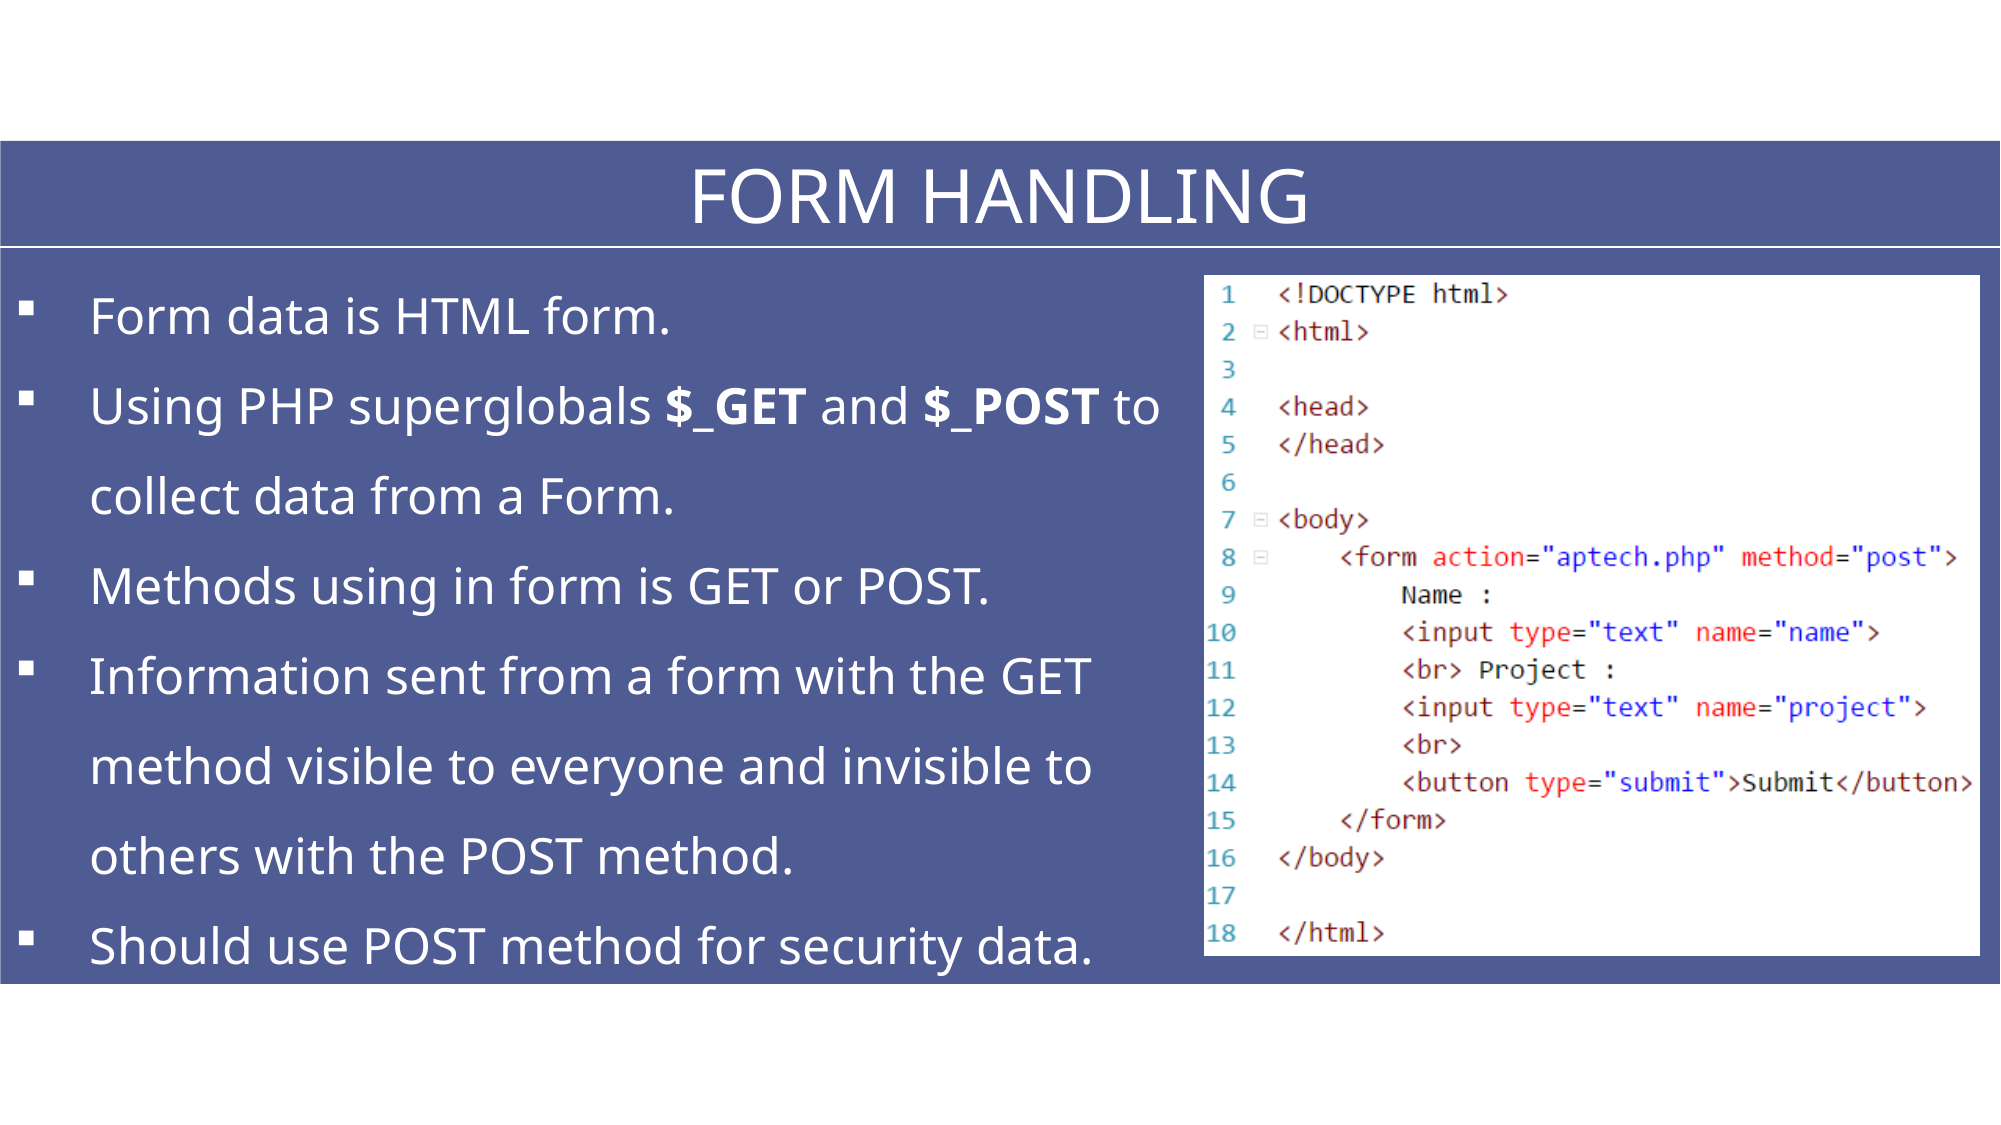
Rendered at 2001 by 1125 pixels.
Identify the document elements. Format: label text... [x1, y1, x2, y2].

picture [1203, 275, 1980, 956]
text_box [0, 140, 673, 246]
text_box FORM HANDLING [673, 140, 1327, 246]
text_box [0, 248, 2000, 985]
text_box Form data is HTML form. Using PHP superglobals $_GET and $_POST to collect data from a Form. Methods using in form is GET or POST. Information sent from a form with the GET method visible to everyone and invisible to others with the POST method. Should use POST method for security data. [0, 248, 1204, 982]
text_box [1327, 140, 2000, 246]
